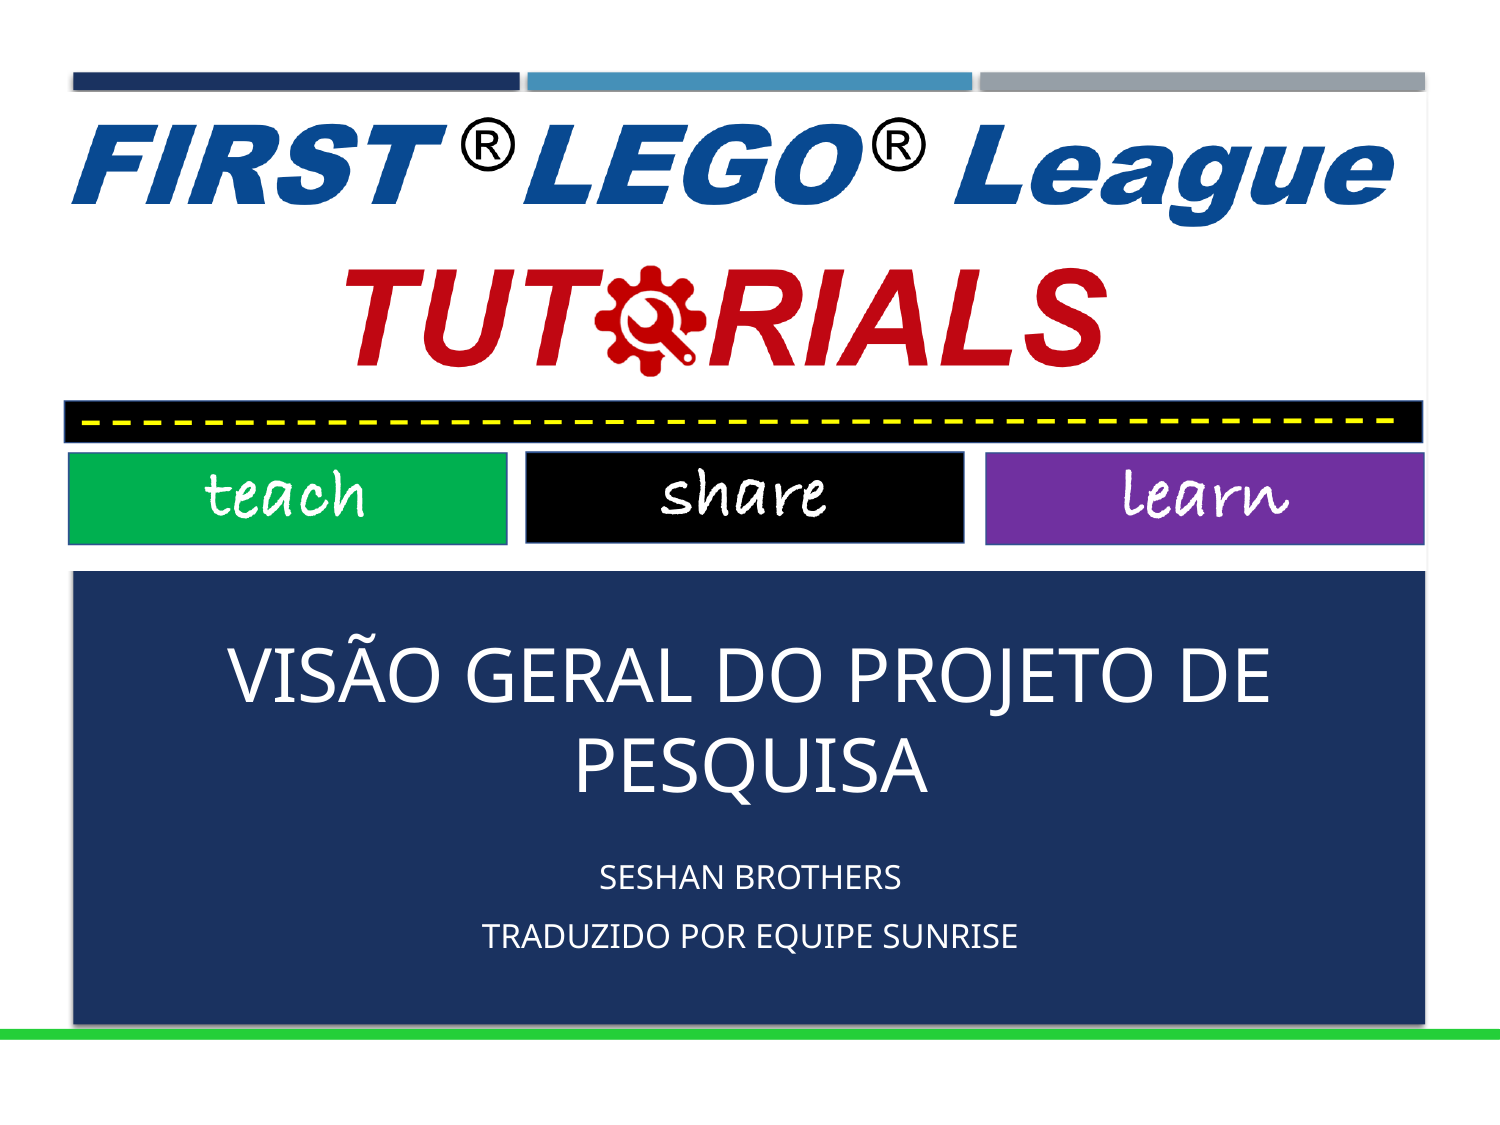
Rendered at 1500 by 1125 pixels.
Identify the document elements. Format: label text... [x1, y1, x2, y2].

picture [54, 92, 1448, 571]
text_box Visão geral do projeto de pesquisa [95, 645, 1406, 816]
text_box Seshan Brothers Traduzido por equipe sunrise [95, 849, 1406, 946]
